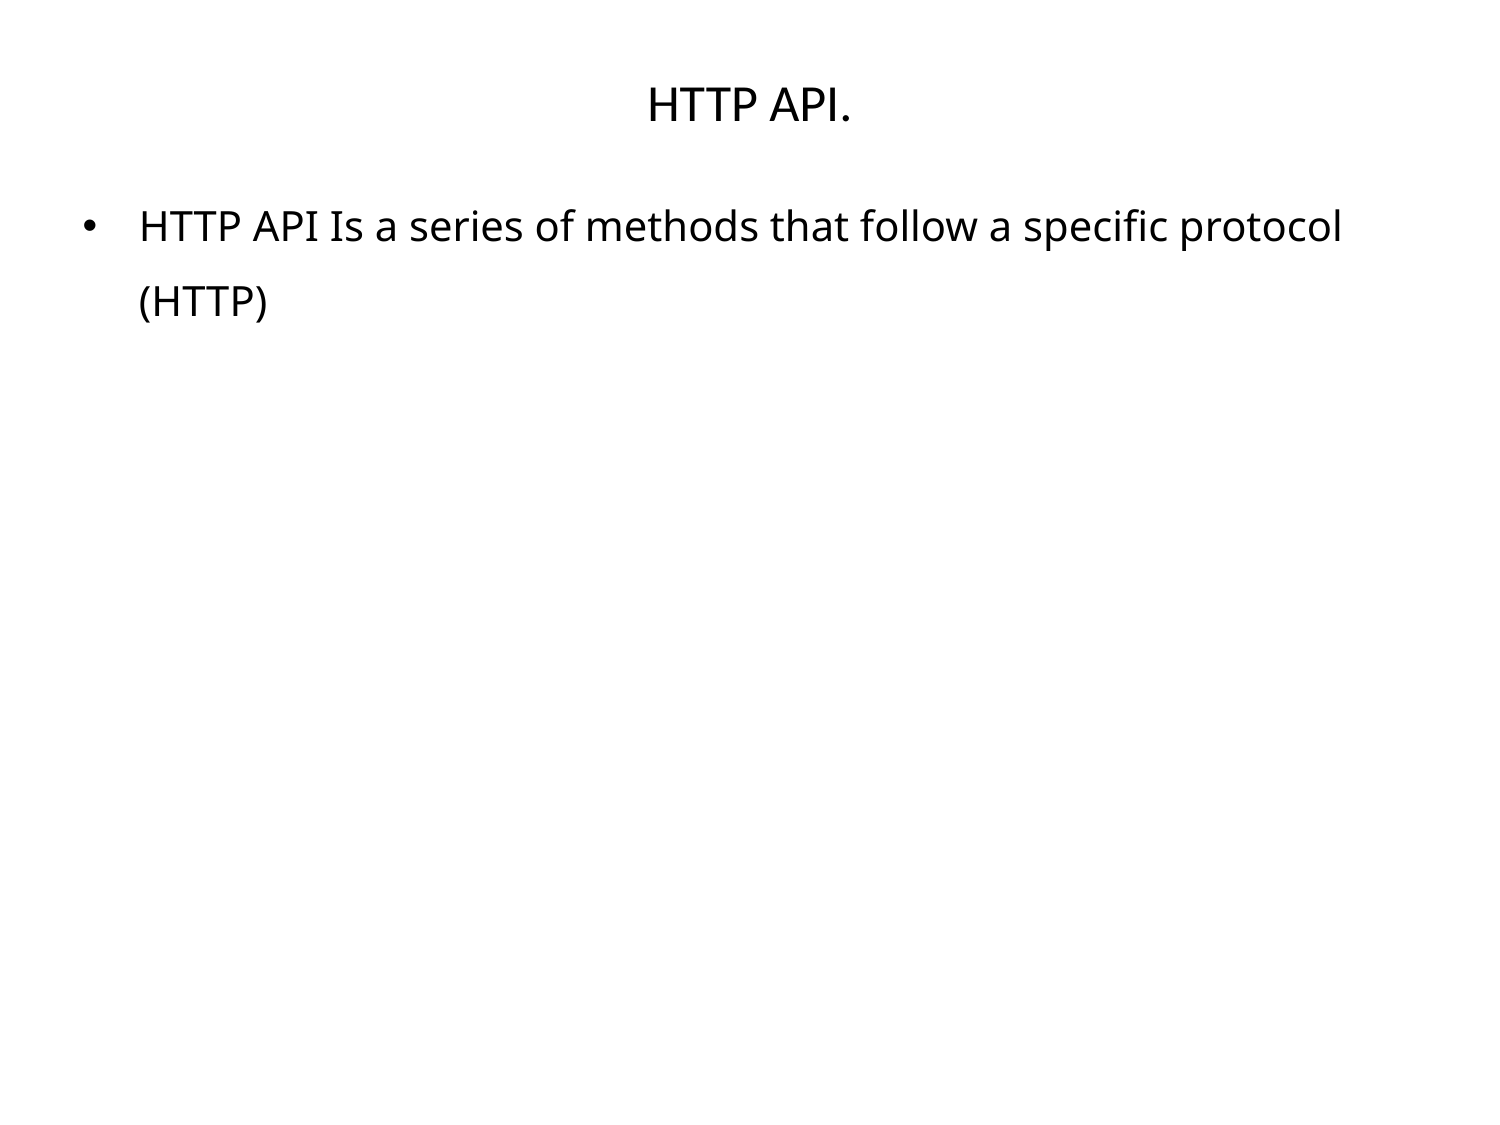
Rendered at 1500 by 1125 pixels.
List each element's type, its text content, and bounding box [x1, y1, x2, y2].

list HTTP API Is a series of methods that follow a specific protocol (HTTP) [74, 167, 1426, 1043]
title HTTP API. [74, 44, 1426, 157]
